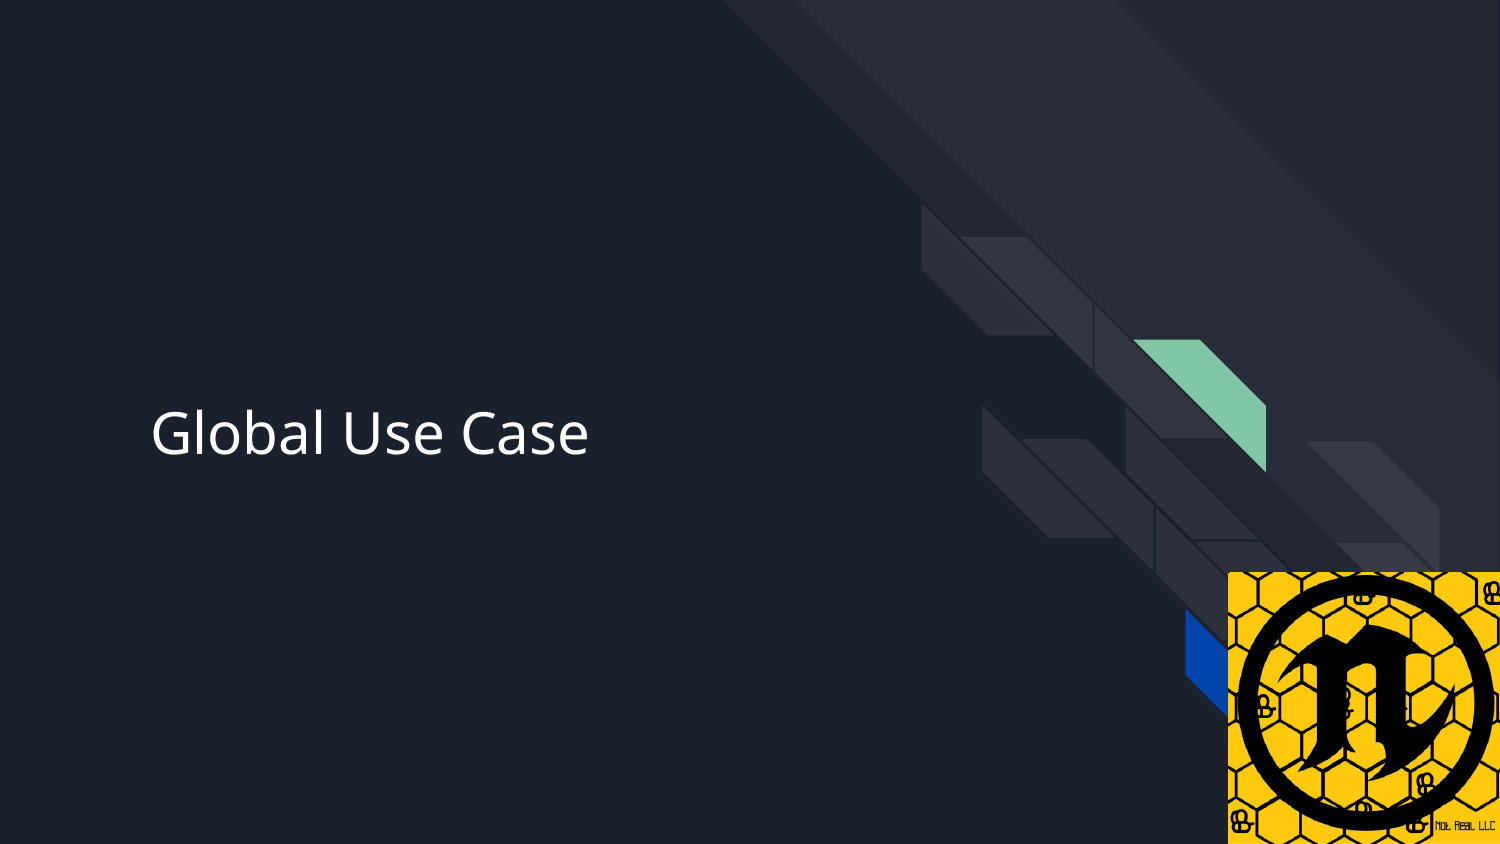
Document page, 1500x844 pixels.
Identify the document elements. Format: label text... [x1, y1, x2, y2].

picture [1228, 572, 1500, 844]
title Global Use Case [135, 336, 888, 526]
